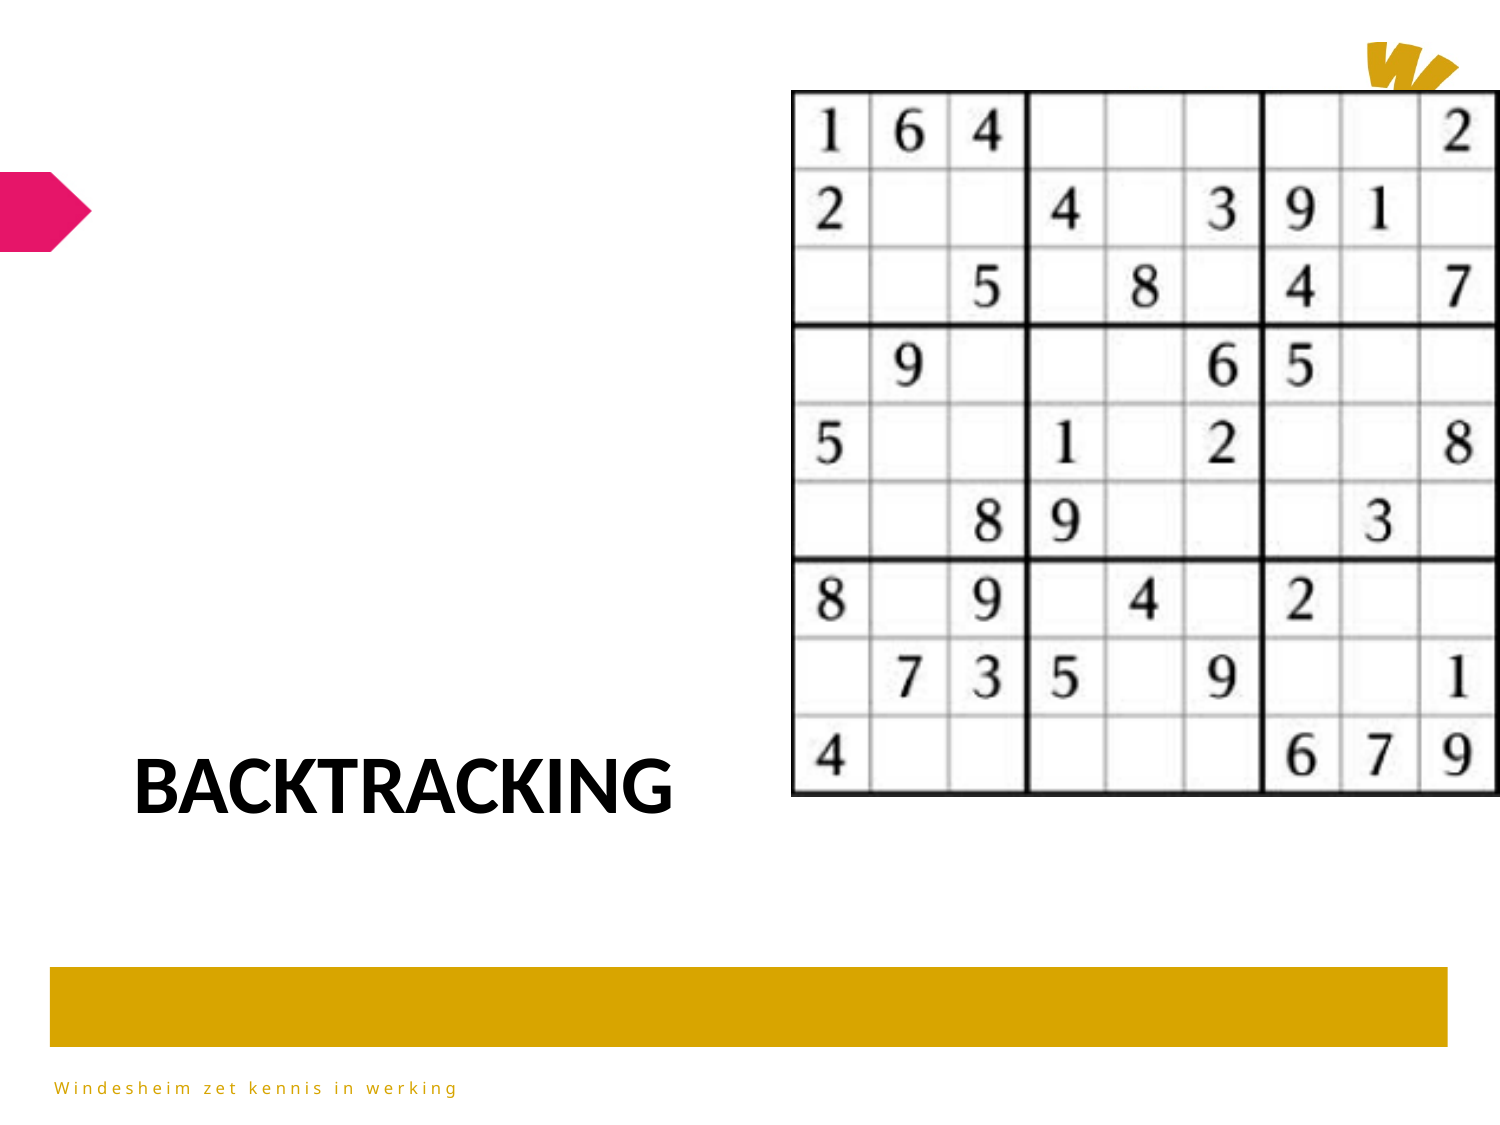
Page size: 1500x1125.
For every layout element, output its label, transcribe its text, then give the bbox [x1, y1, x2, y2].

picture [0, 172, 95, 252]
picture [49, 967, 1448, 1047]
title Backtracking [118, 722, 1394, 947]
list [790, 89, 1500, 797]
picture [1114, 42, 1459, 89]
